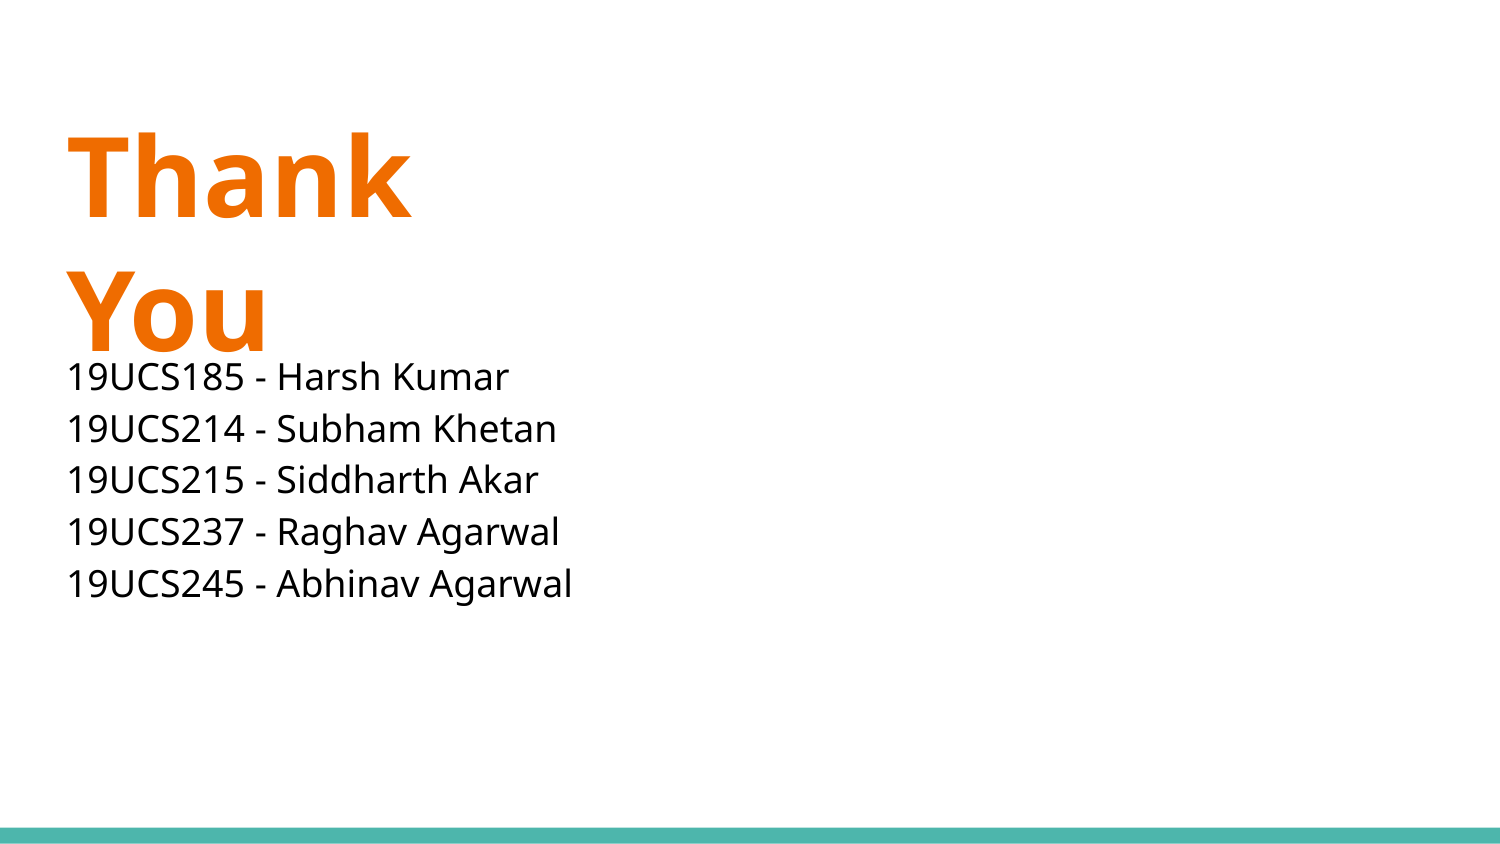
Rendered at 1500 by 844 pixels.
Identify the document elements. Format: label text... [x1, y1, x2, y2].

title Thank You [51, 91, 538, 207]
list 19UCS185 - Harsh Kumar 19UCS214 - Subham Khetan 19UCS215 - Siddharth Akar 19UCS237 - Raghav Agarwal 19UCS245 - Abhinav Agarwal [51, 207, 1449, 750]
